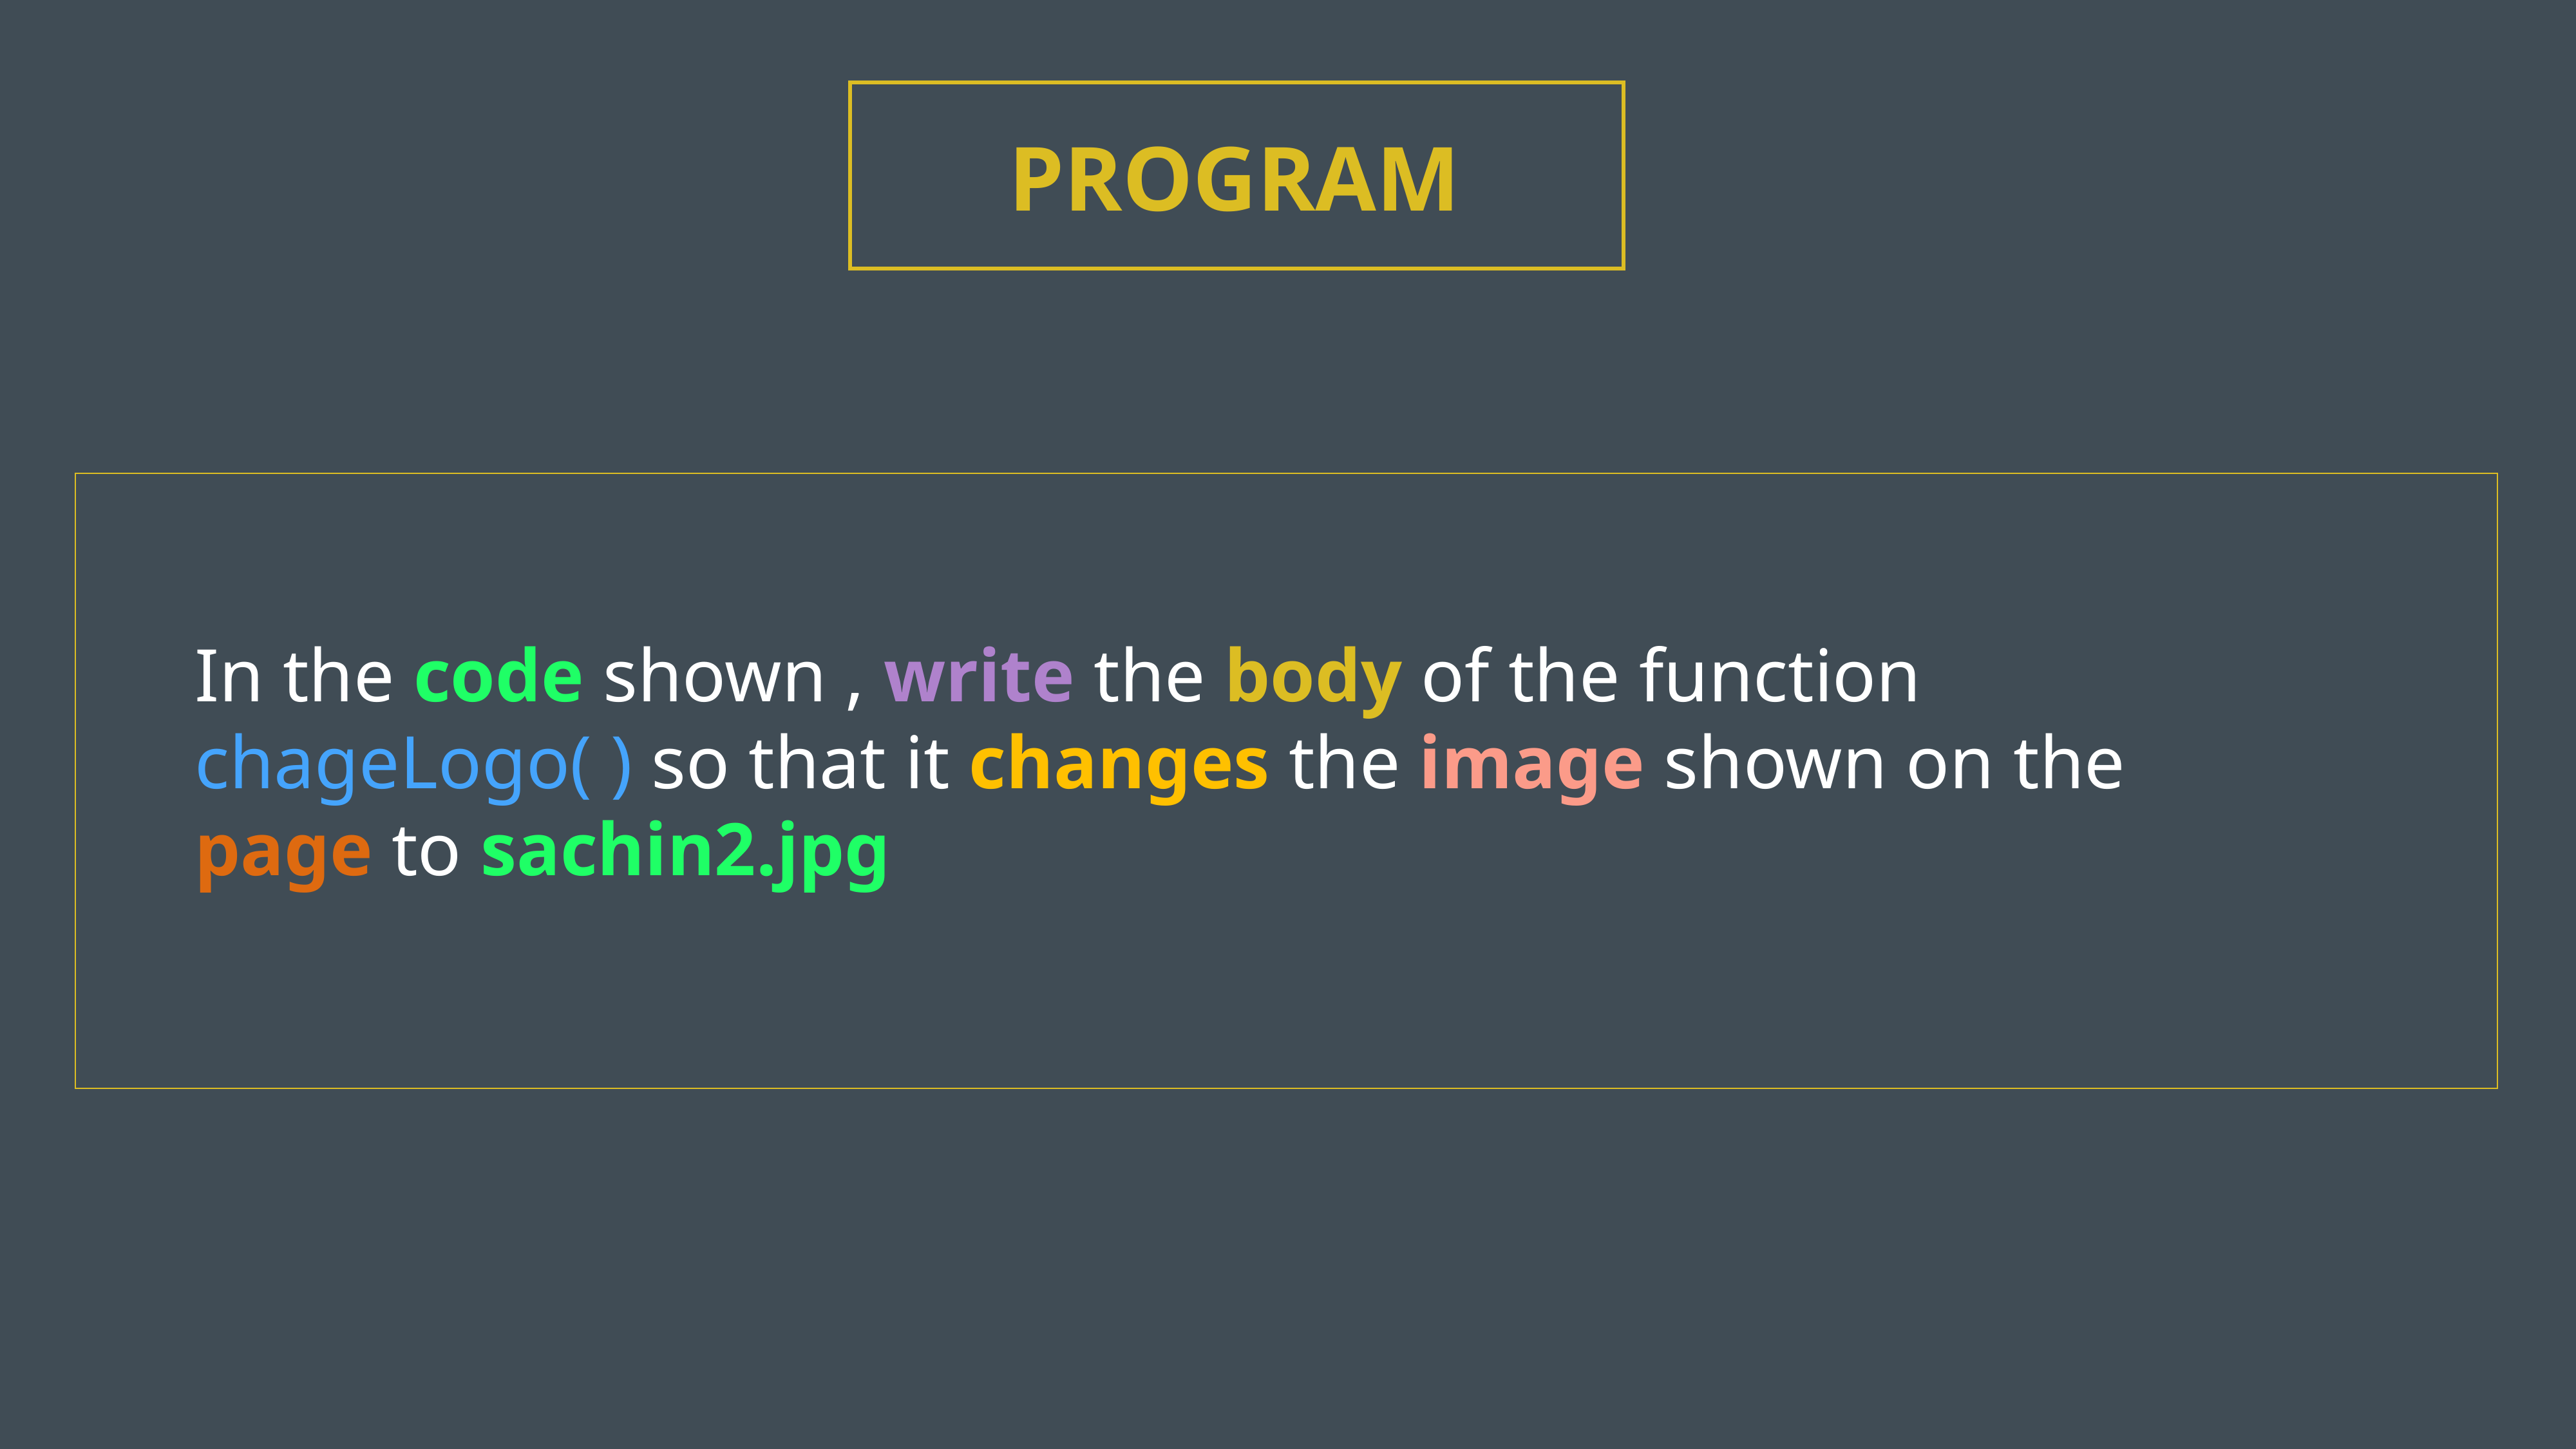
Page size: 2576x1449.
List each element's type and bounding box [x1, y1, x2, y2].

text_box [850, 82, 1624, 269]
text_box [75, 473, 2497, 1089]
